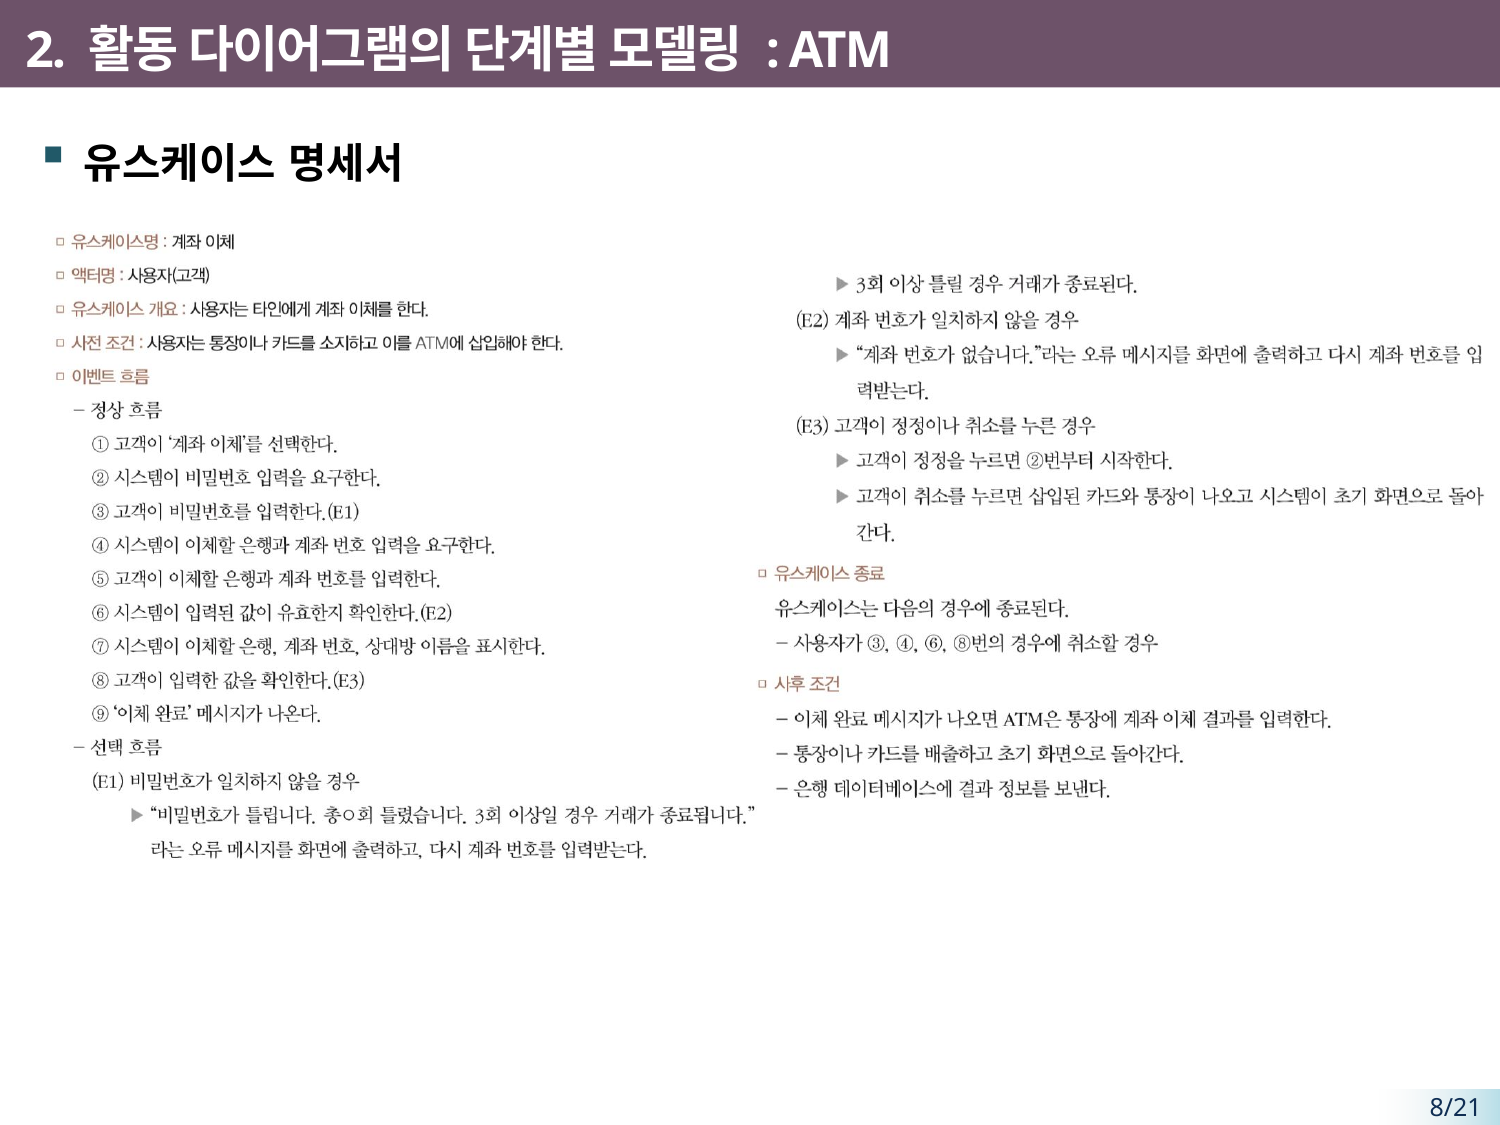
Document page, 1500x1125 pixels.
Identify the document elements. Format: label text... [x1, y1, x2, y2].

title 2. 활동 다이어그램의 단계별 모델링 : ATM [10, 8, 1288, 87]
picture [51, 231, 1485, 870]
list 유스케이스 명세서 [10, 118, 1481, 1049]
